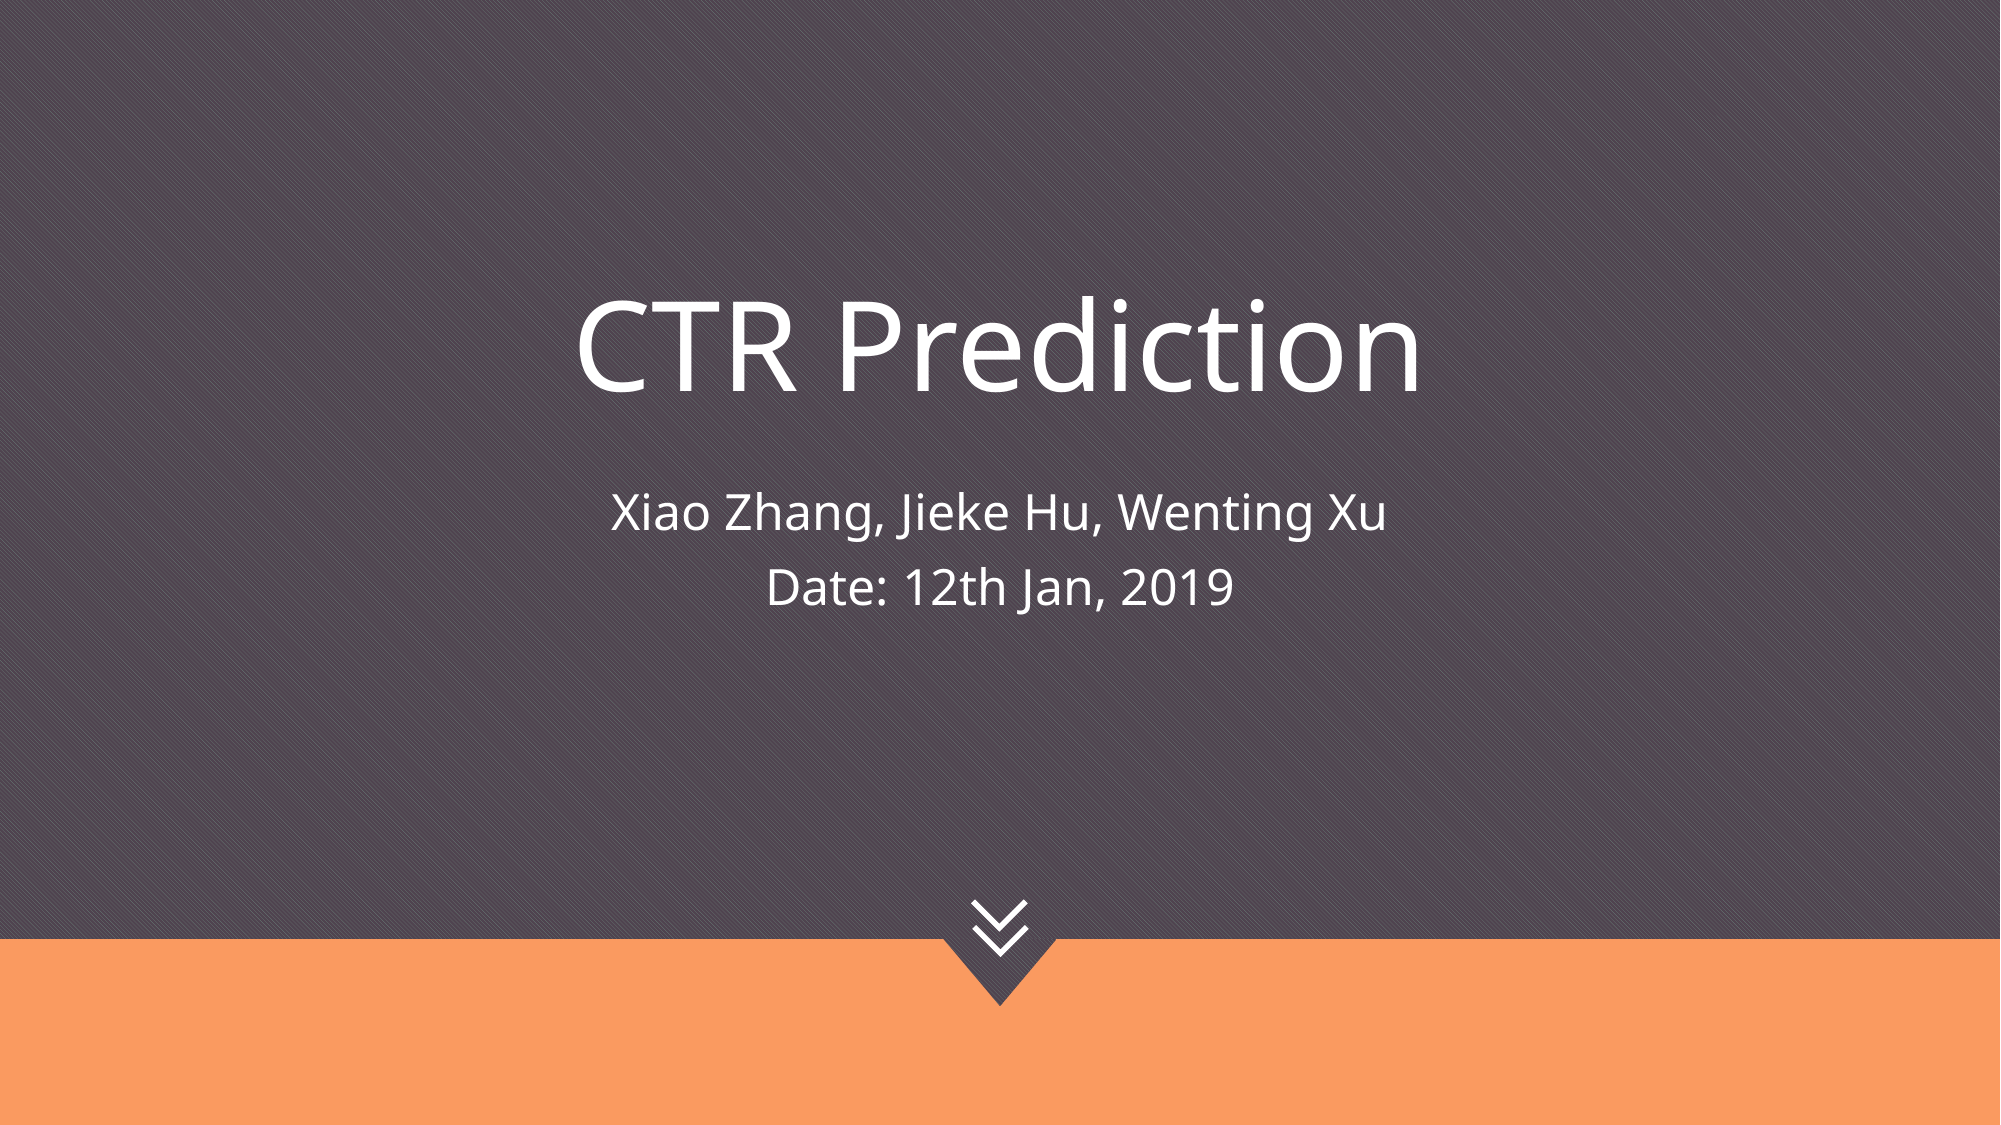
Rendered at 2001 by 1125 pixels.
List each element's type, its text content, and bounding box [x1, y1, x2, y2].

subtitle Xiao Zhang, Jieke Hu, Wenting Xu Date: 12th Jan, 2019 [472, 480, 1528, 759]
title CTR Prediction [249, 263, 1750, 426]
